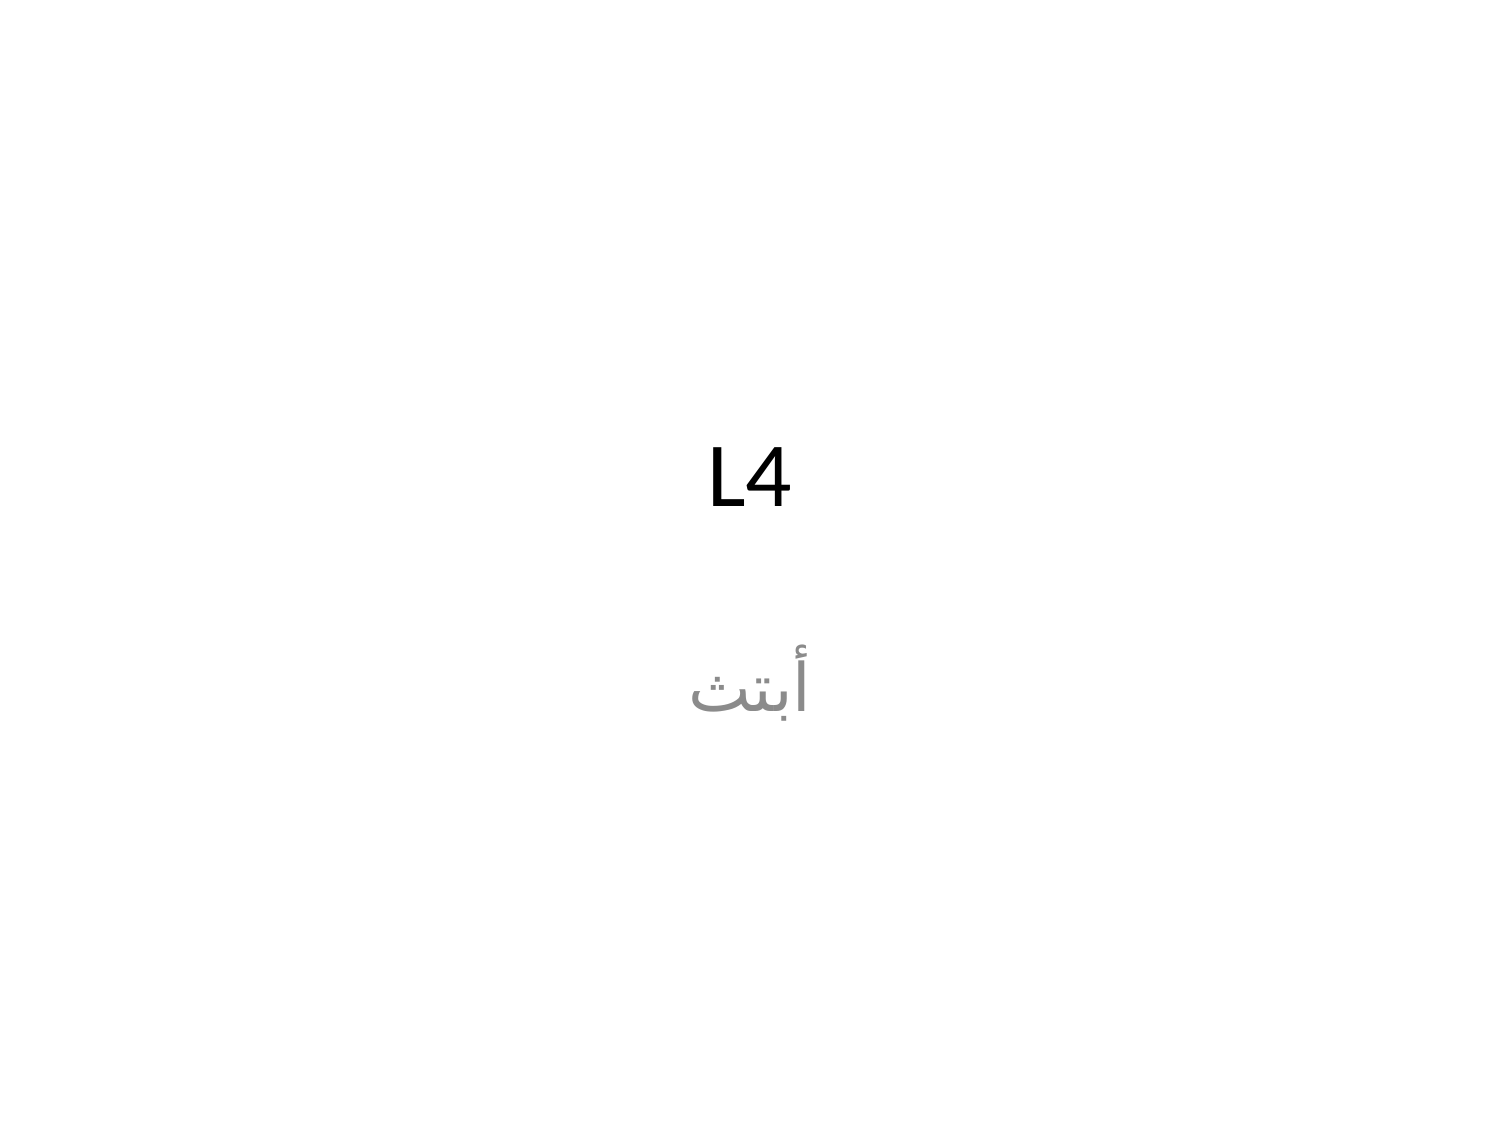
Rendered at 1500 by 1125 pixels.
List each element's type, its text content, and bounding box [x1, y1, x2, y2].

title L4 [112, 349, 1388, 591]
subtitle أبتث [225, 637, 1275, 925]
